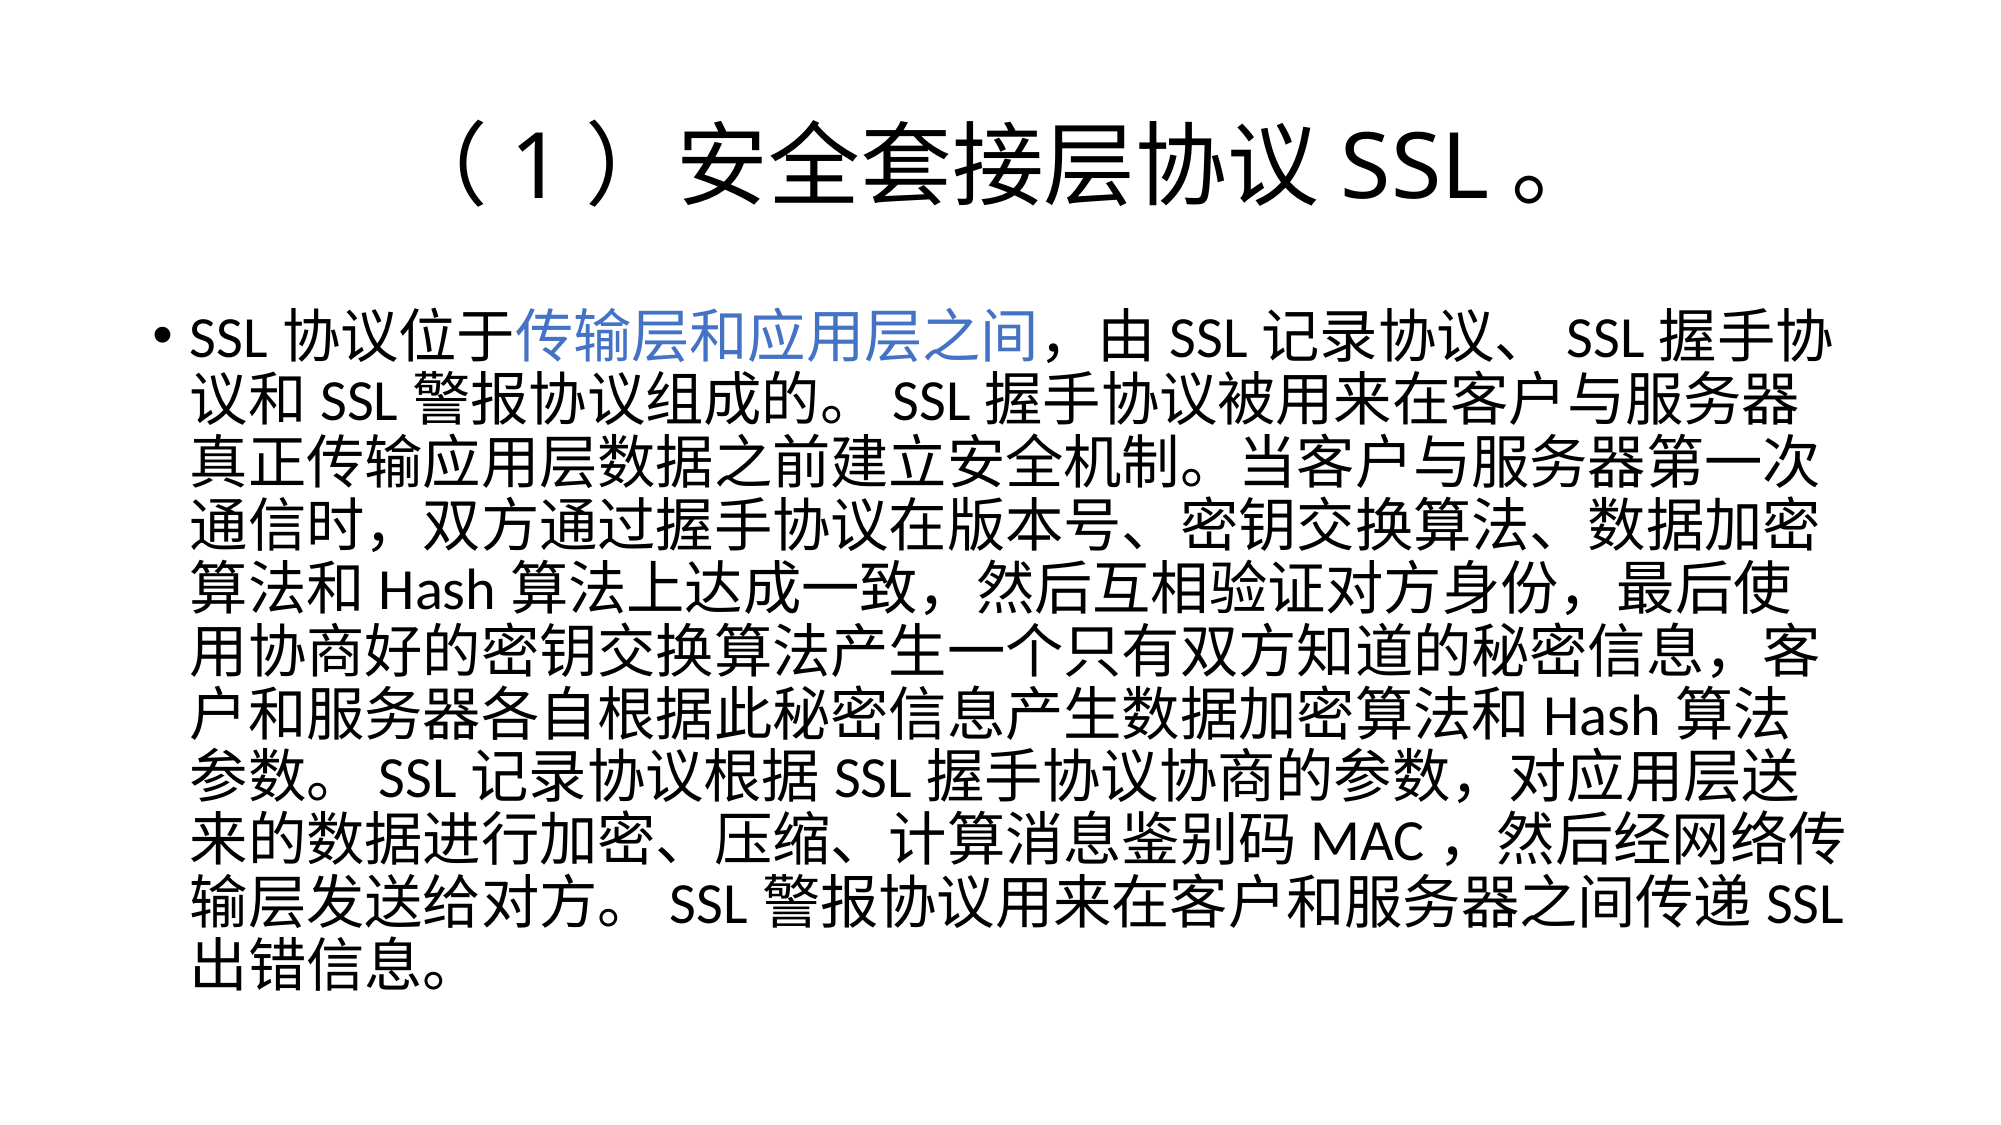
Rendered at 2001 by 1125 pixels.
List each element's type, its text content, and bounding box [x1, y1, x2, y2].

list SSL协议位于传输层和应用层之间，由SSL记录协议、SSL握手协议和SSL警报协议组成的。SSL握手协议被用来在客户与服务器真正传输应用层数据之前建立安全机制。当客户与服务器第一次通信时，双方通过握手协议在版本号、密钥交换算法、数据加密算法和Hash算法上达成一致，然后互相验证对方身份，最后使用协商好的密钥交换算法产生一个只有双方知道的秘密信息，客户和服务器各自根据此秘密信息产生数据加密算法和Hash算法参数。SSL记录协议根据SSL握手协议协商的参数，对应用层送来的数据进行加密、压缩、计算消息鉴别码MAC，然后经网络传输层发送给对方。SSL警报协议用来在客户和服务器之间传递SSL出错信息。 [137, 299, 1863, 1014]
title （1）安全套接层协议SSL。 [137, 59, 1863, 278]
